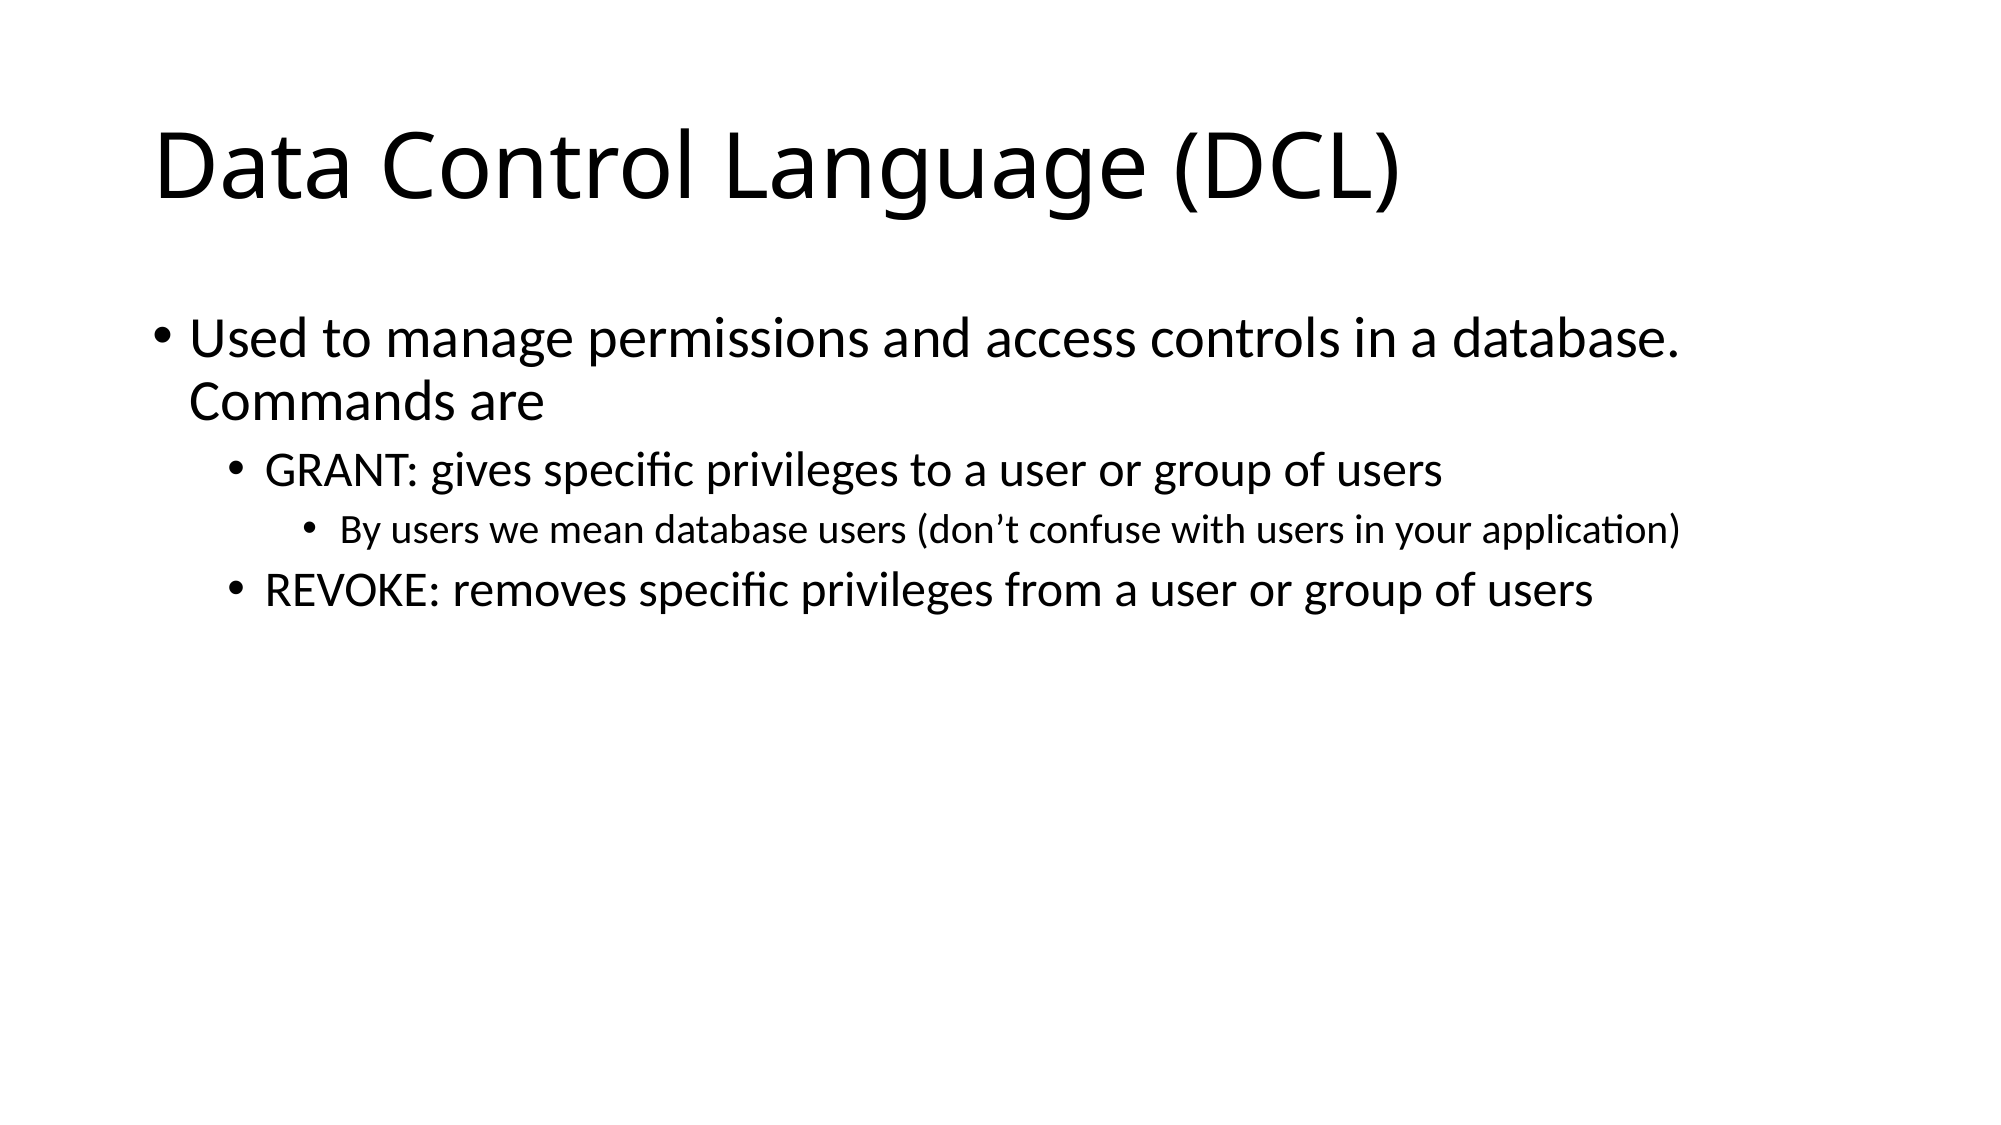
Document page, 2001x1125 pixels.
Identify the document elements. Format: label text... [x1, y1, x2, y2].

title Data Control Language (DCL) [137, 59, 1863, 278]
list Used to manage permissions and access controls in a database. Commands are GRANT: gives specific privileges to a user or group of users By users we mean database users (don’t confuse with users in your application) REVOKE: removes specific privileges from a user or group of users [137, 299, 1863, 1014]
